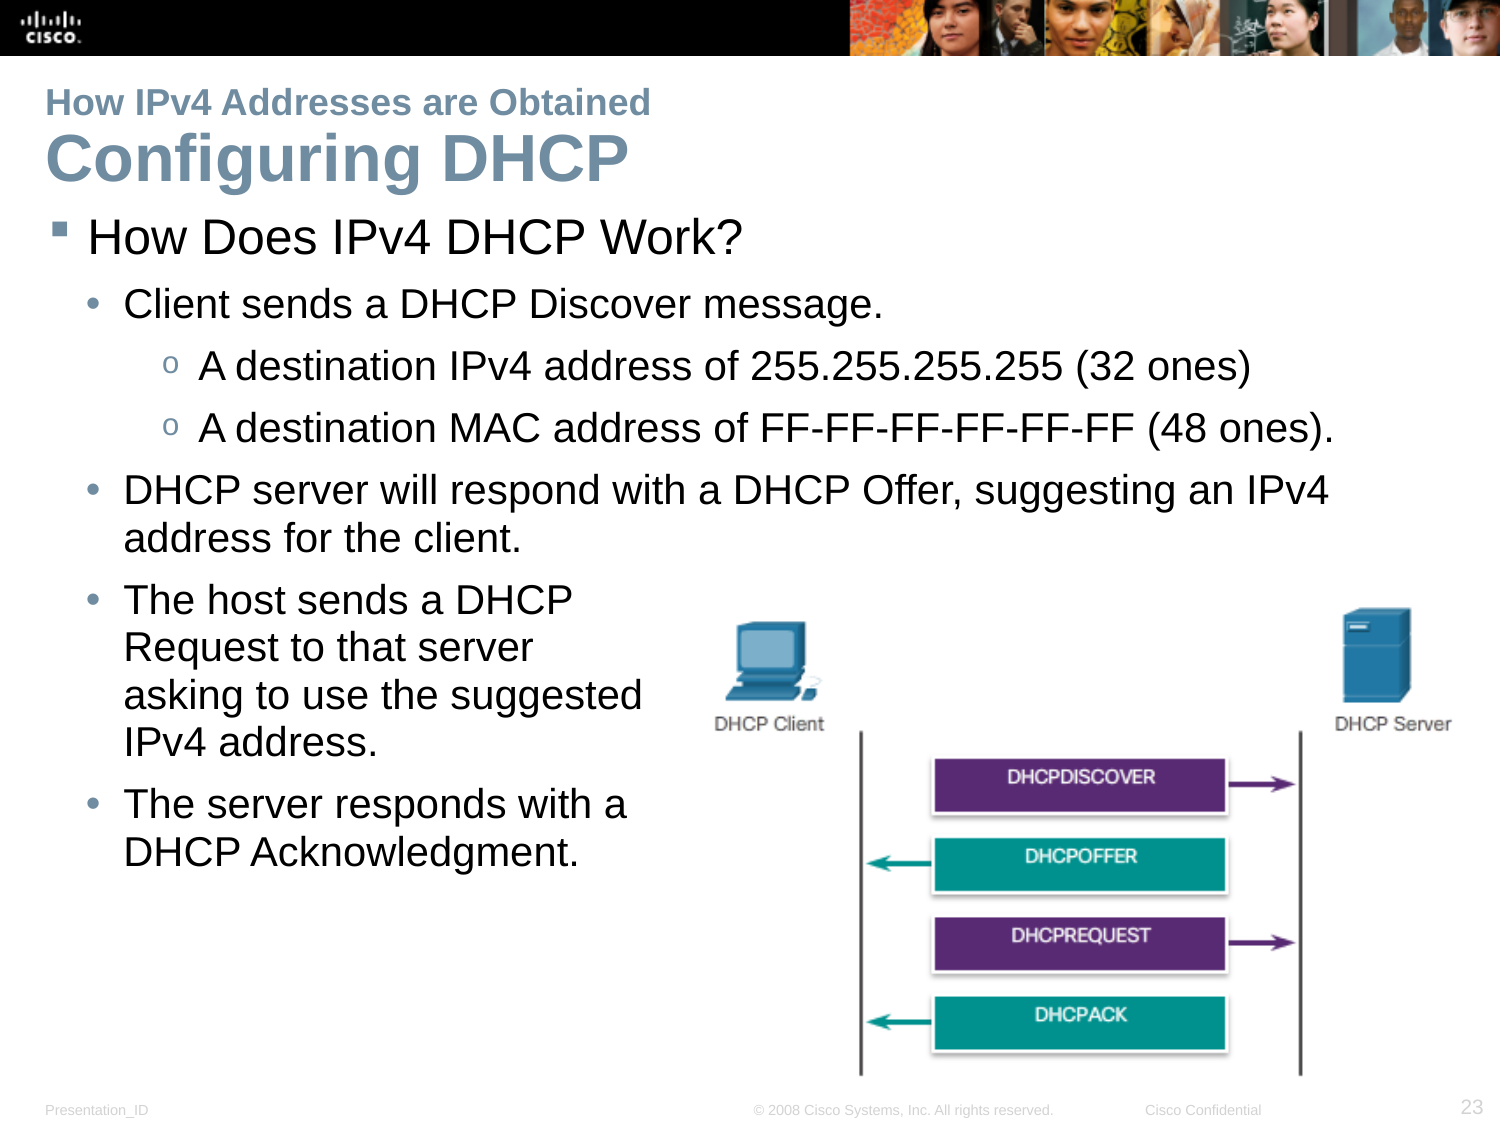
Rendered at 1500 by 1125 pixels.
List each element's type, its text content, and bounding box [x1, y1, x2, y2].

title How IPv4 Addresses are Obtained Configuring DHCP [31, 64, 1471, 203]
picture [0, 0, 1500, 56]
list How Does IPv4 DHCP Work? Client sends a DHCP Discover message. A destination IPv4 address of 255.255.255.255 (32 ones) A destination MAC address of FF-FF-FF-FF-FF-FF (48 ones). DHCP server will respond with a DHCP Offer, suggesting an IPv4 address for the client. The host sends a DHCP Request to that server asking to use the suggested IPv4 address. The server responds with a DHCP Acknowledgment. [34, 202, 1468, 1045]
picture [698, 599, 1468, 1078]
